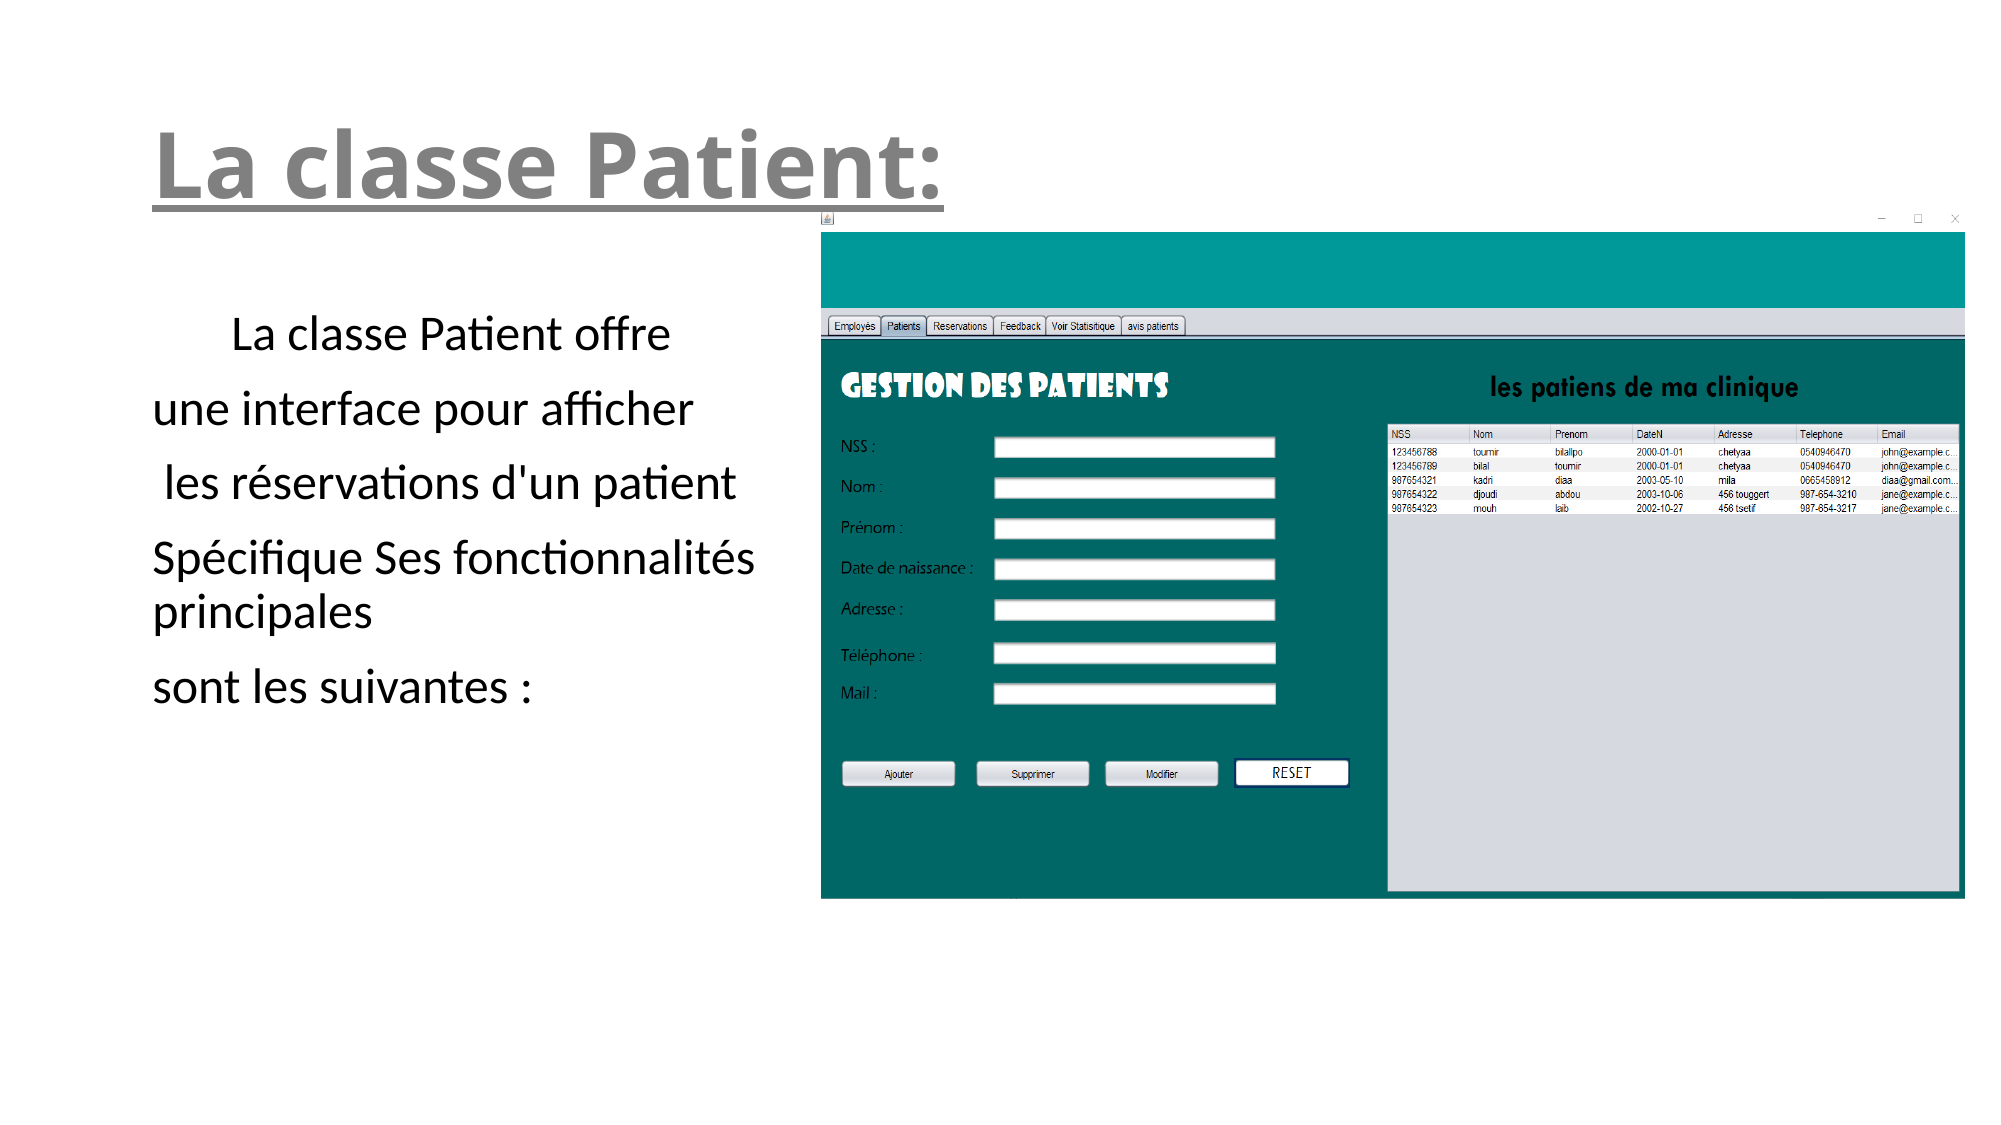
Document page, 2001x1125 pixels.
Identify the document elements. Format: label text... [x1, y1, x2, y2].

picture [821, 212, 1965, 899]
title La classe Patient: [137, 59, 1863, 278]
list La classe Patient offre une interface pour afficher les réservations d'un patient Spécifique Ses fonctionnalités principales sont les suivantes : [137, 299, 783, 829]
